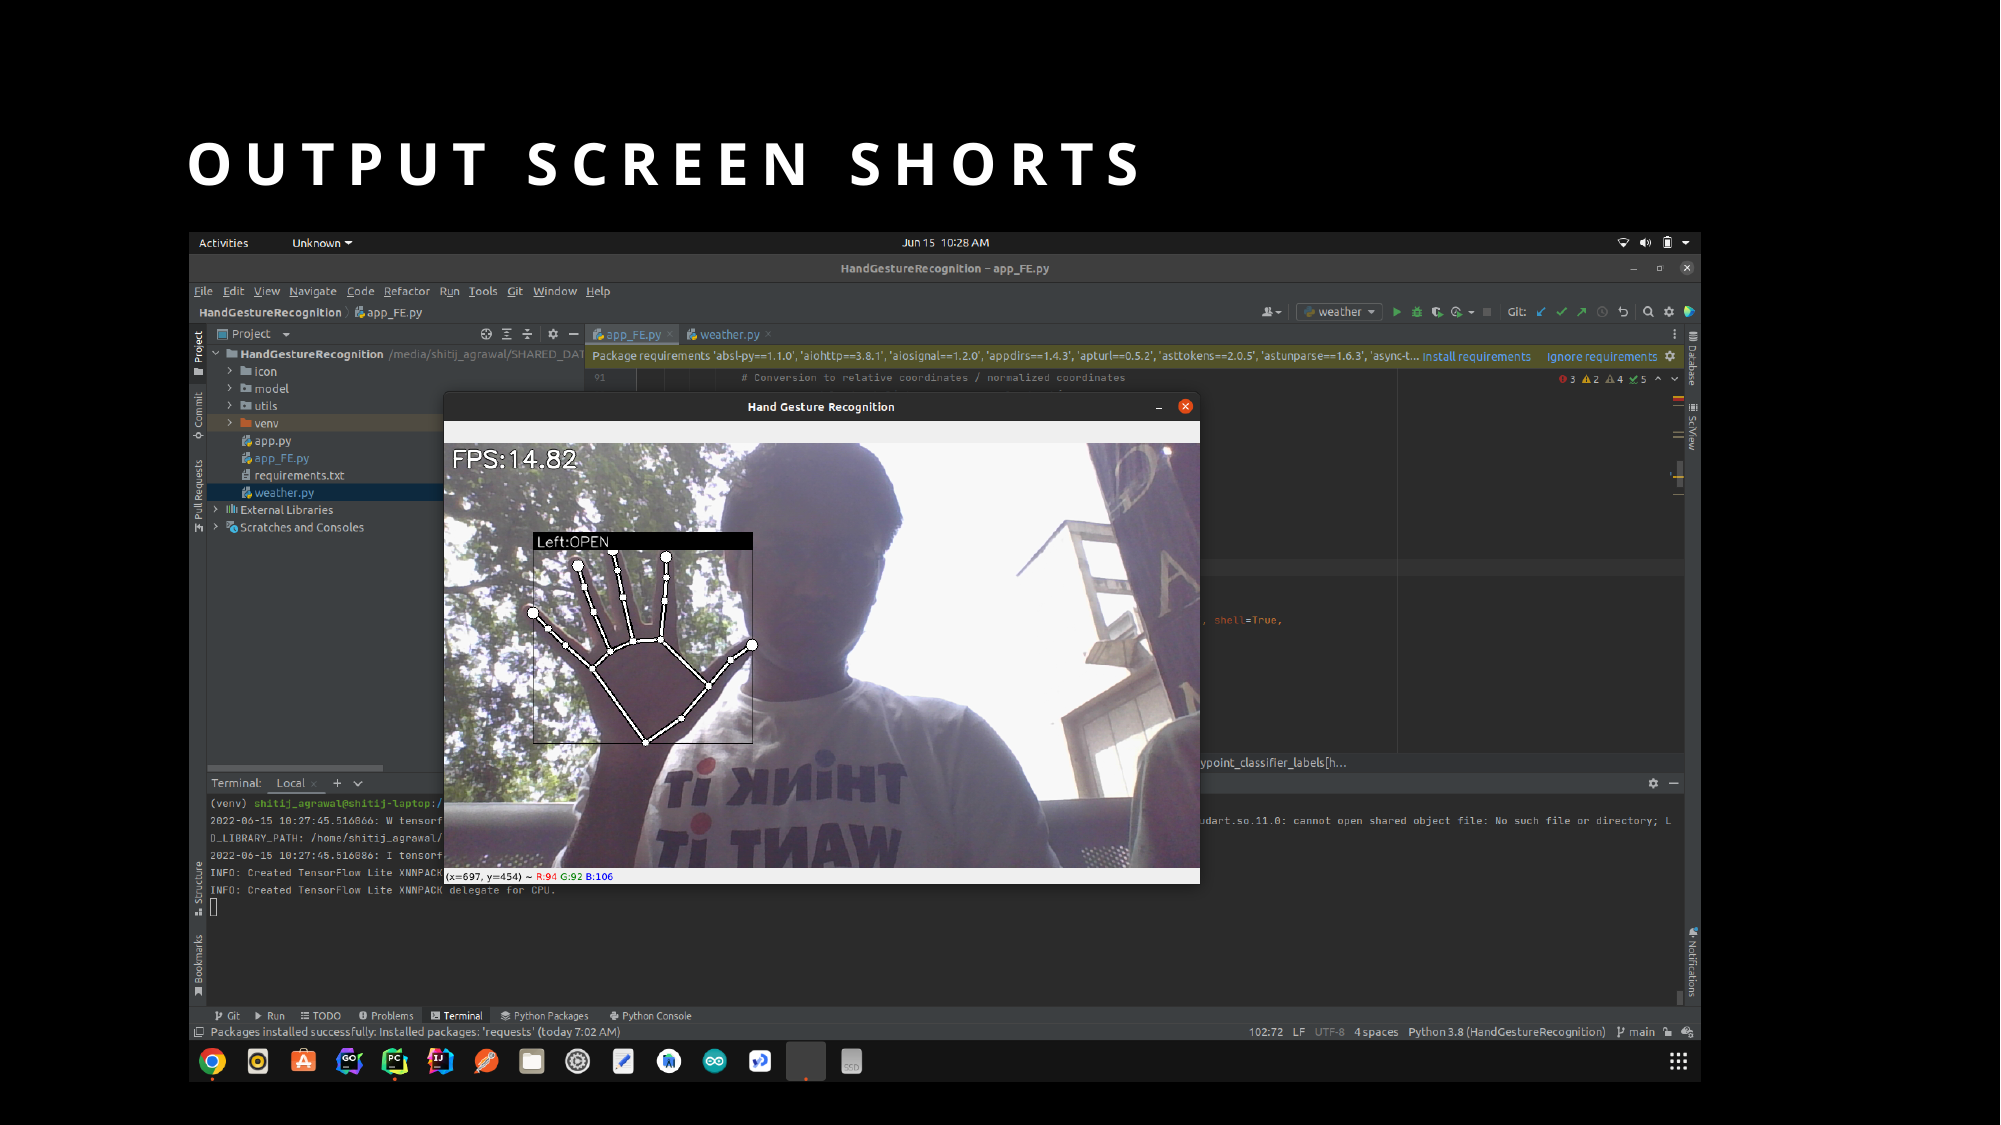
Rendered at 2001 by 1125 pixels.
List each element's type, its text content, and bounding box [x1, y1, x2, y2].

picture [189, 232, 1701, 1082]
title OUTPUT SCREEN SHORTS [171, 58, 1687, 205]
